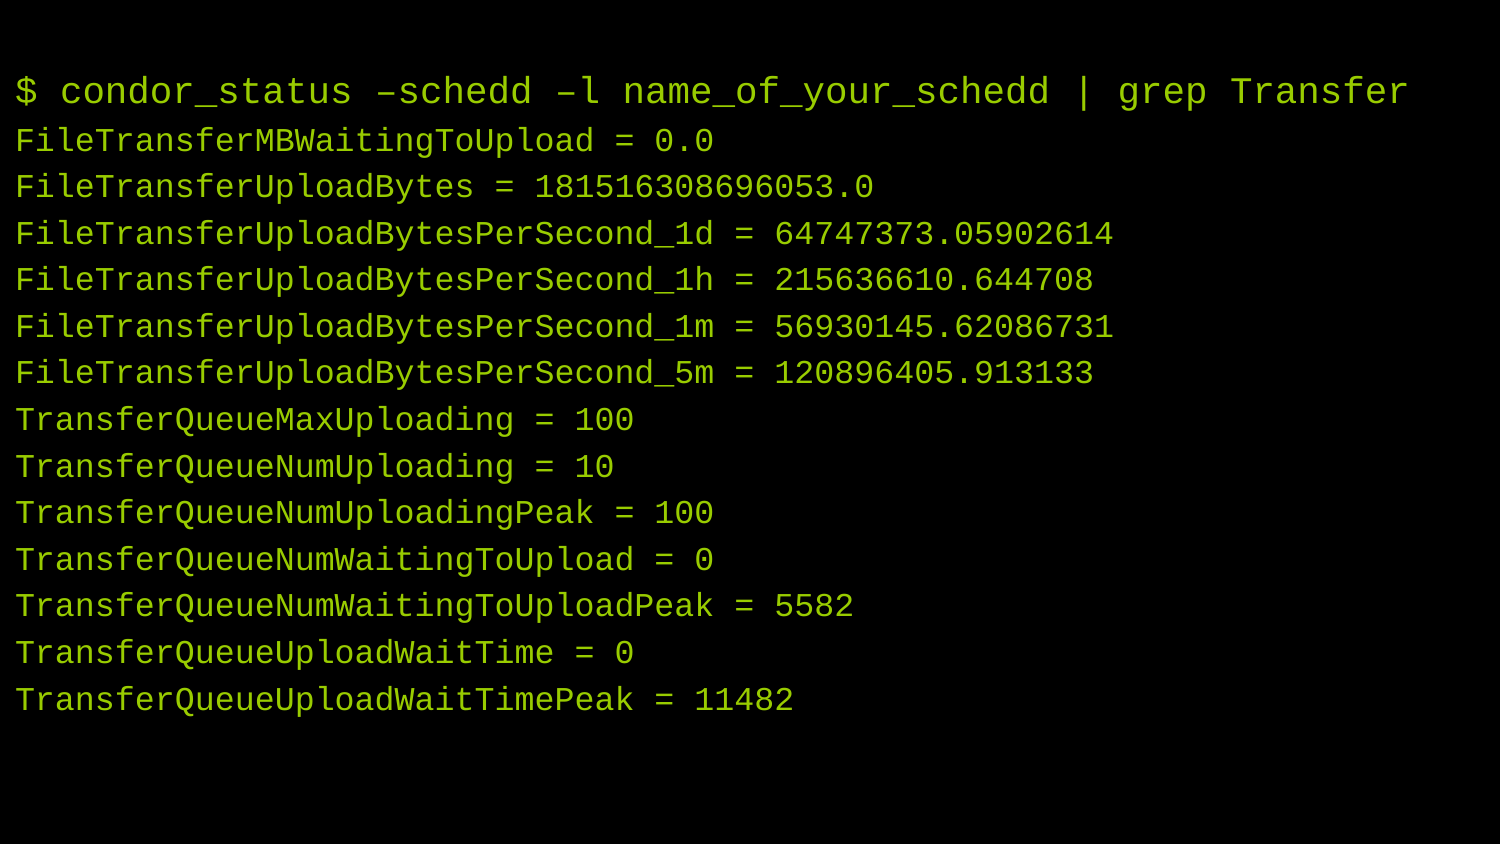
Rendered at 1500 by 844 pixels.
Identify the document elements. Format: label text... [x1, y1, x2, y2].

list $ condor_status –schedd –l name_of_your_schedd | grep Transfer FileTransferMBWaitingToUpload = 0.0 FileTransferUploadBytes = 181516308696053.0 FileTransferUploadBytesPerSecond_1d = 64747373.05902614 FileTransferUploadBytesPerSecond_1h = 215636610.644708 FileTransferUploadBytesPerSecond_1m = 56930145.62086731 FileTransferUploadBytesPerSecond_5m = 120896405.913133 TransferQueueMaxUploading = 100 TransferQueueNumUploading = 10 TransferQueueNumUploadingPeak = 100 TransferQueueNumWaitingToUpload = 0 TransferQueueNumWaitingToUploadPeak = 5582 TransferQueueUploadWaitTime = 0 TransferQueueUploadWaitTimePeak = 11482 [0, 58, 1500, 736]
